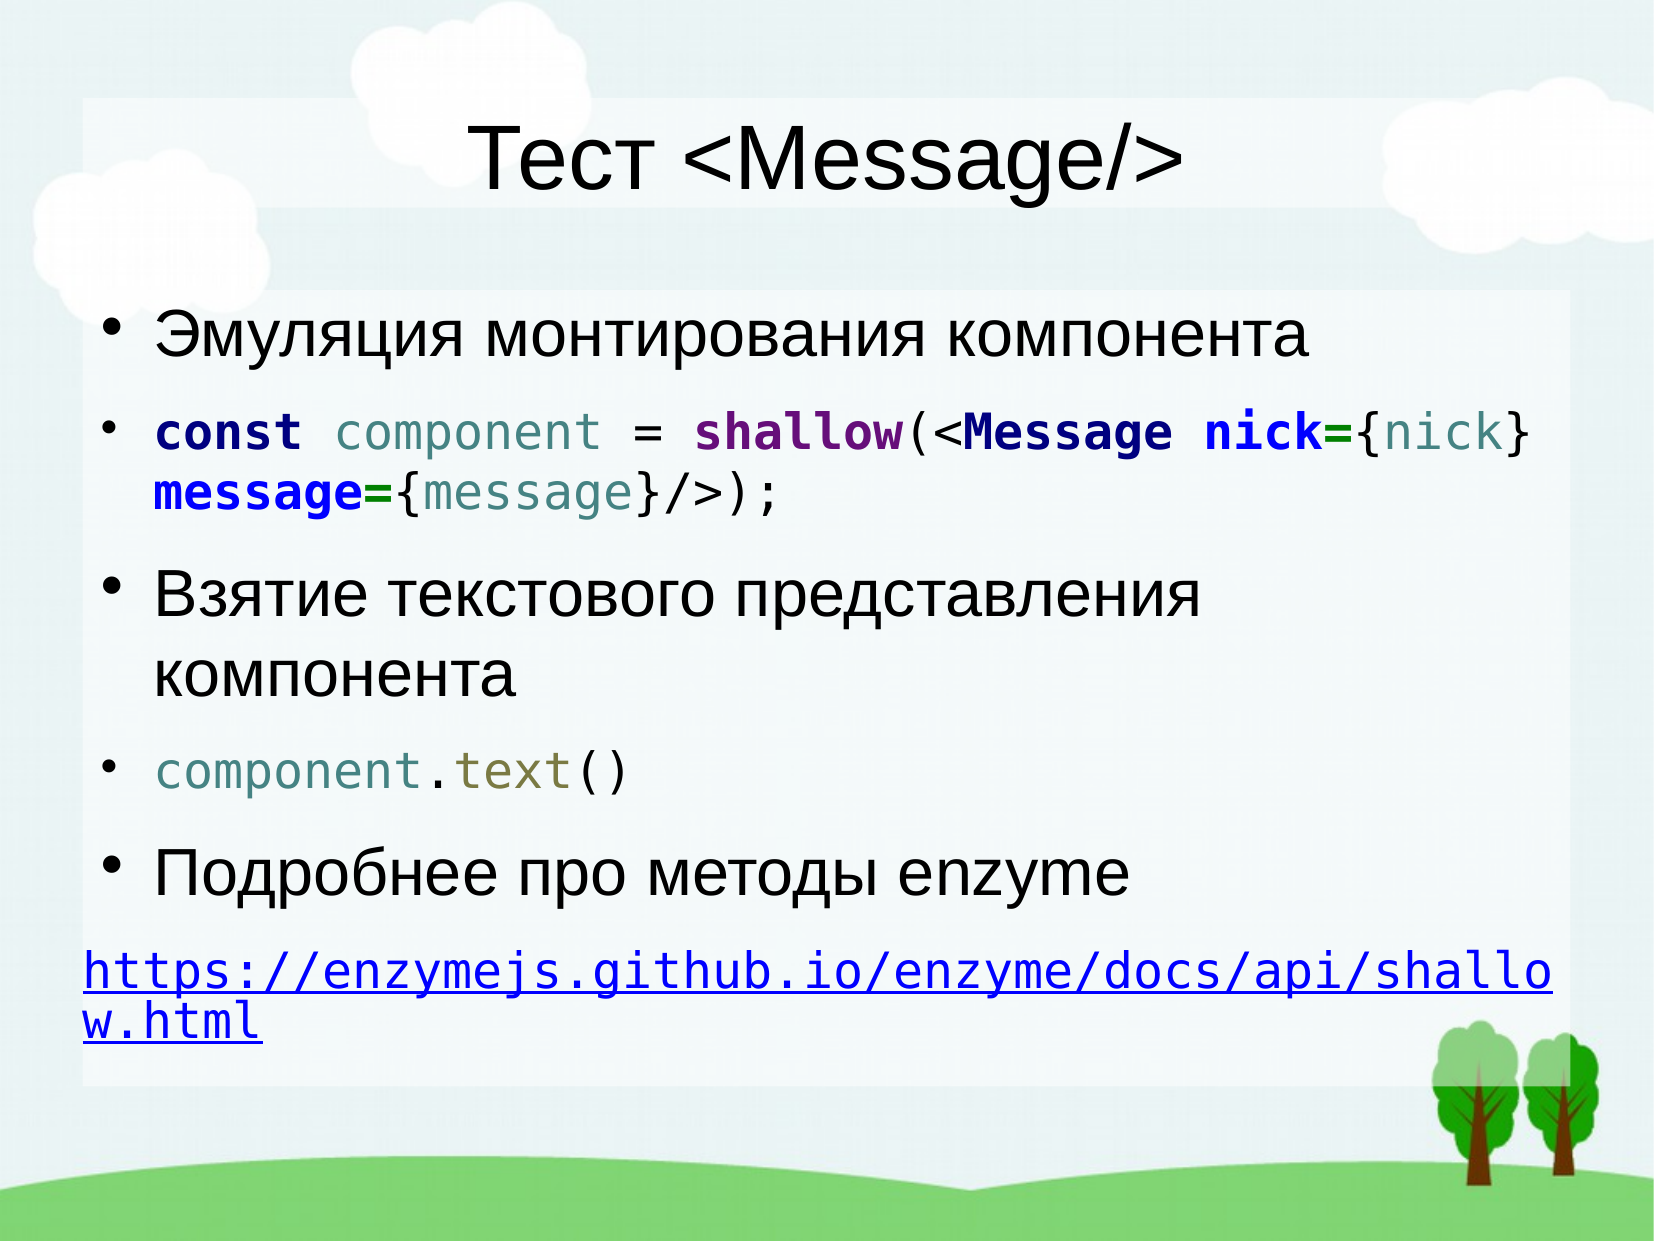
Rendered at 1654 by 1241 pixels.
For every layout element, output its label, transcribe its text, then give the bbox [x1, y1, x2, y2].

text_box Эмуляция монтирования компонента const component = shallow(<Message nick={nick} message={message}/>); Взятие текстового представления компонента component.text() Подробнее про методы enzyme https://enzymejs.github.io/enzyme/docs/api/shallow.html [82, 290, 1571, 1087]
picture [0, 0, 1654, 1241]
text_box Тест <Message/> [82, 97, 1571, 208]
